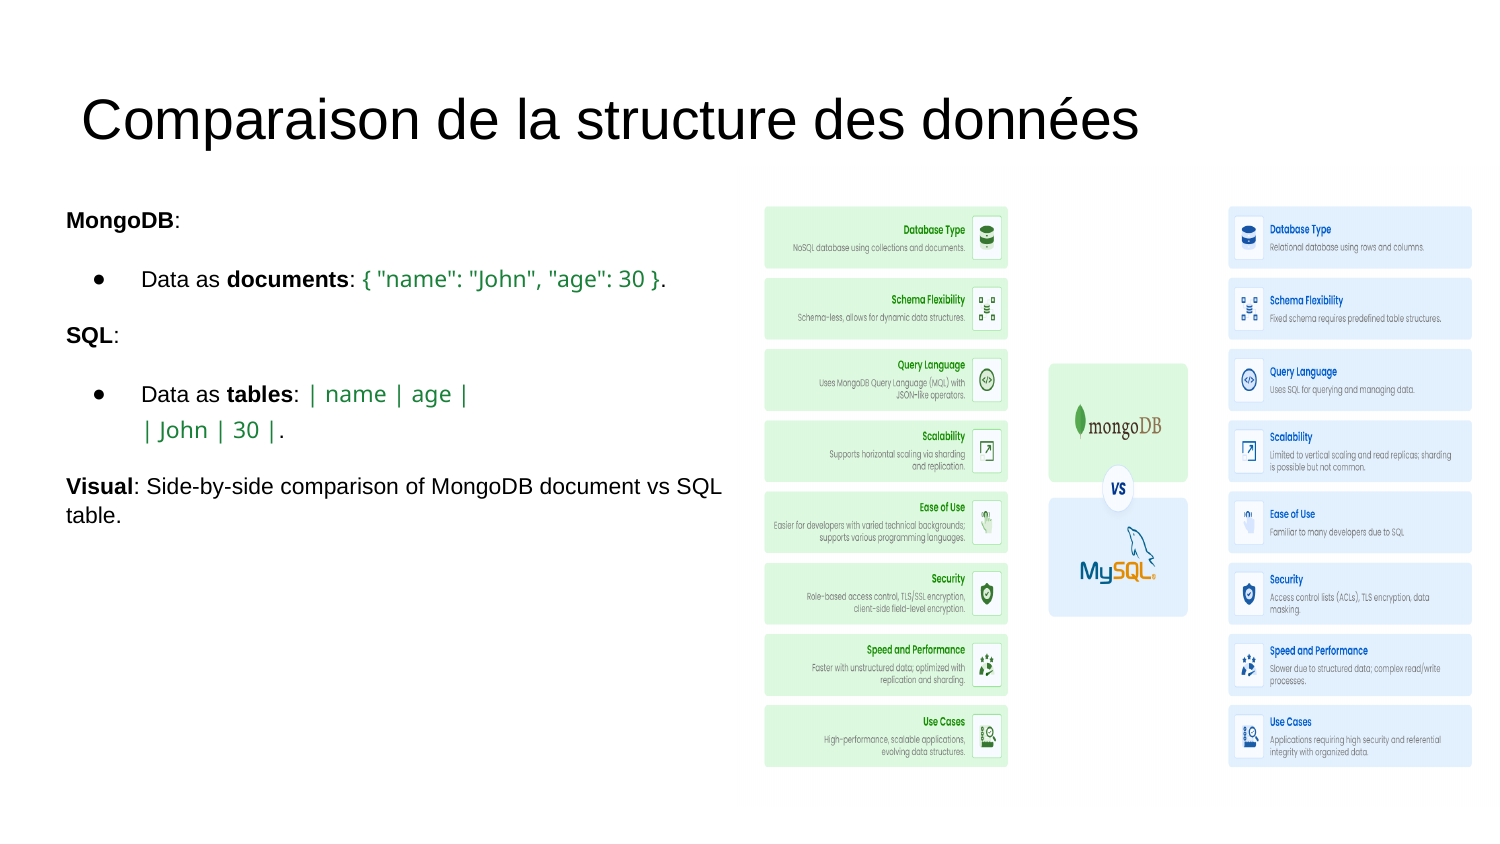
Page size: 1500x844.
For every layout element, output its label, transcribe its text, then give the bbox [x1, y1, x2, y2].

picture [736, 166, 1500, 807]
list MongoDB: Data as documents: { "name": "John", "age": 30 }. SQL: Data as tables: | name | age | | John | 30 |. Visual: Side-by-side comparison of MongoDB document vs SQL table. [51, 189, 731, 750]
title Comparaison de la structure des données [51, 72, 1449, 167]
